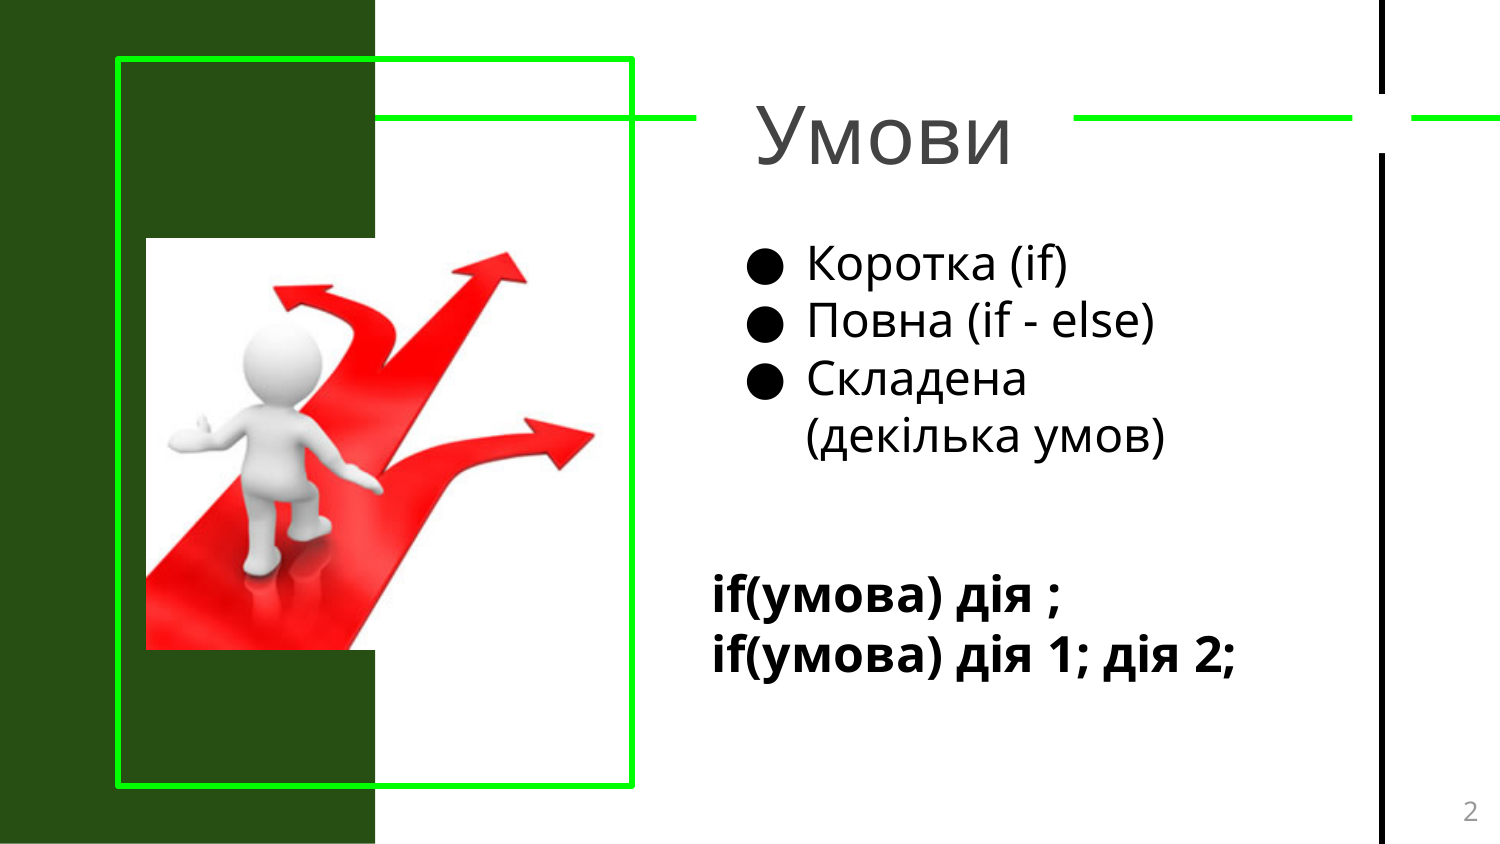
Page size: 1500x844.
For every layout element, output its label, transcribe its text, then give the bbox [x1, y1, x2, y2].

text_box Умови [696, 53, 1074, 148]
text_box if(умова) дія ; if(умова) дія 1; дія 2; [696, 547, 1317, 837]
text_box Коротка (if) Повна (if - else) Складена (декілька умов) [715, 217, 1259, 547]
slide_number ‹#› [1403, 779, 1494, 844]
picture [146, 238, 609, 650]
